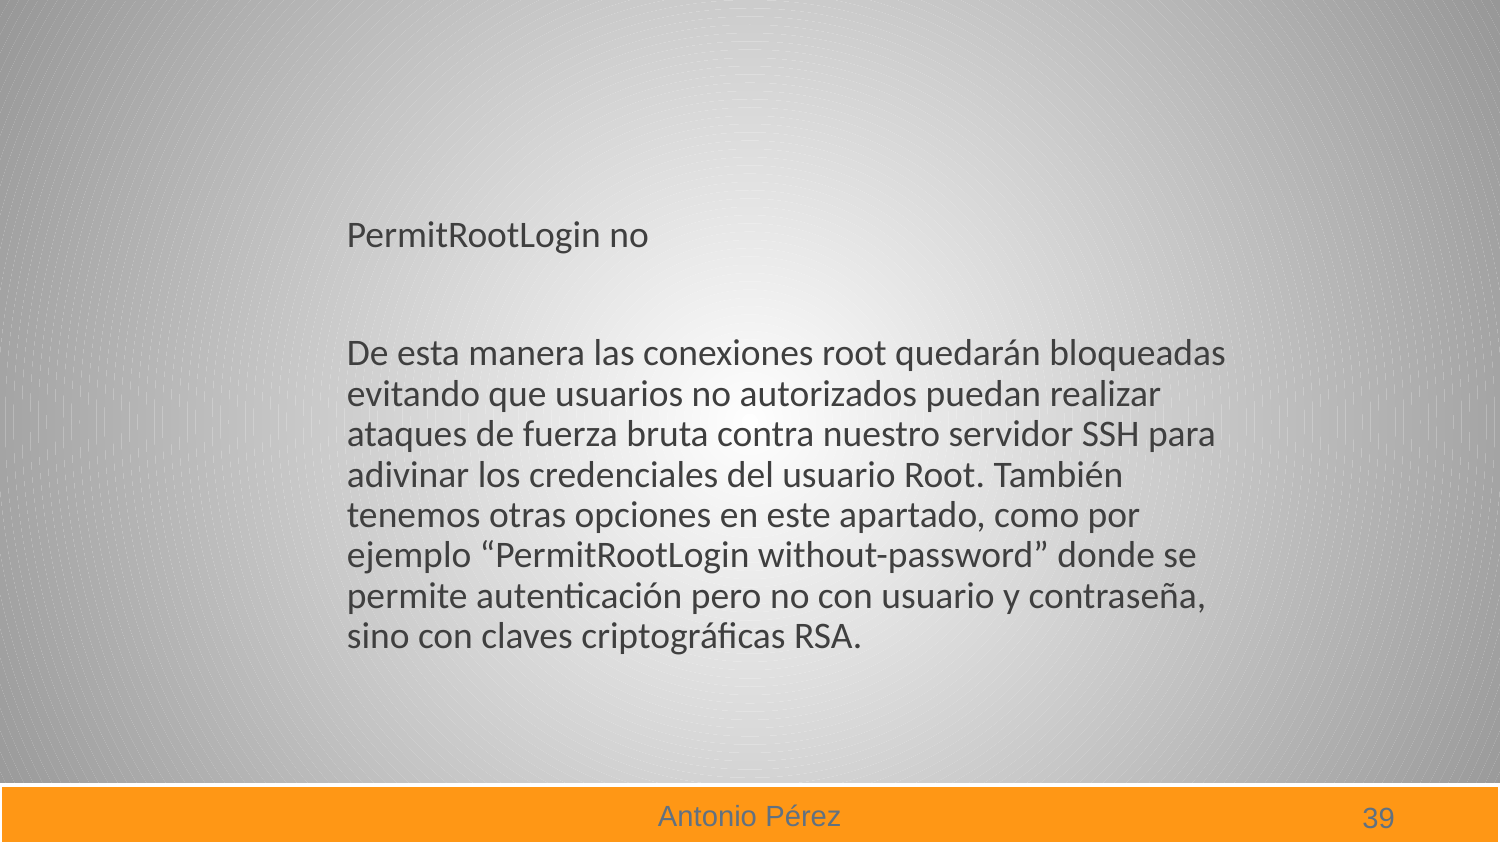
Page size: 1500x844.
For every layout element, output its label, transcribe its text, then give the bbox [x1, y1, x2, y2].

list PermitRootLogin no De esta manera las conexiones root quedarán bloqueadas evitando que usuarios no autorizados puedan realizar ataques de fuerza bruta contra nuestro servidor SSH para adivinar los credenciales del usuario Root. También tenemos otras opciones en este apartado, como por ejemplo “PermitRootLogin without-password” donde se permite autenticación pero no con usuario y contraseña, sino con claves criptográficas RSA. [290, 209, 1247, 716]
